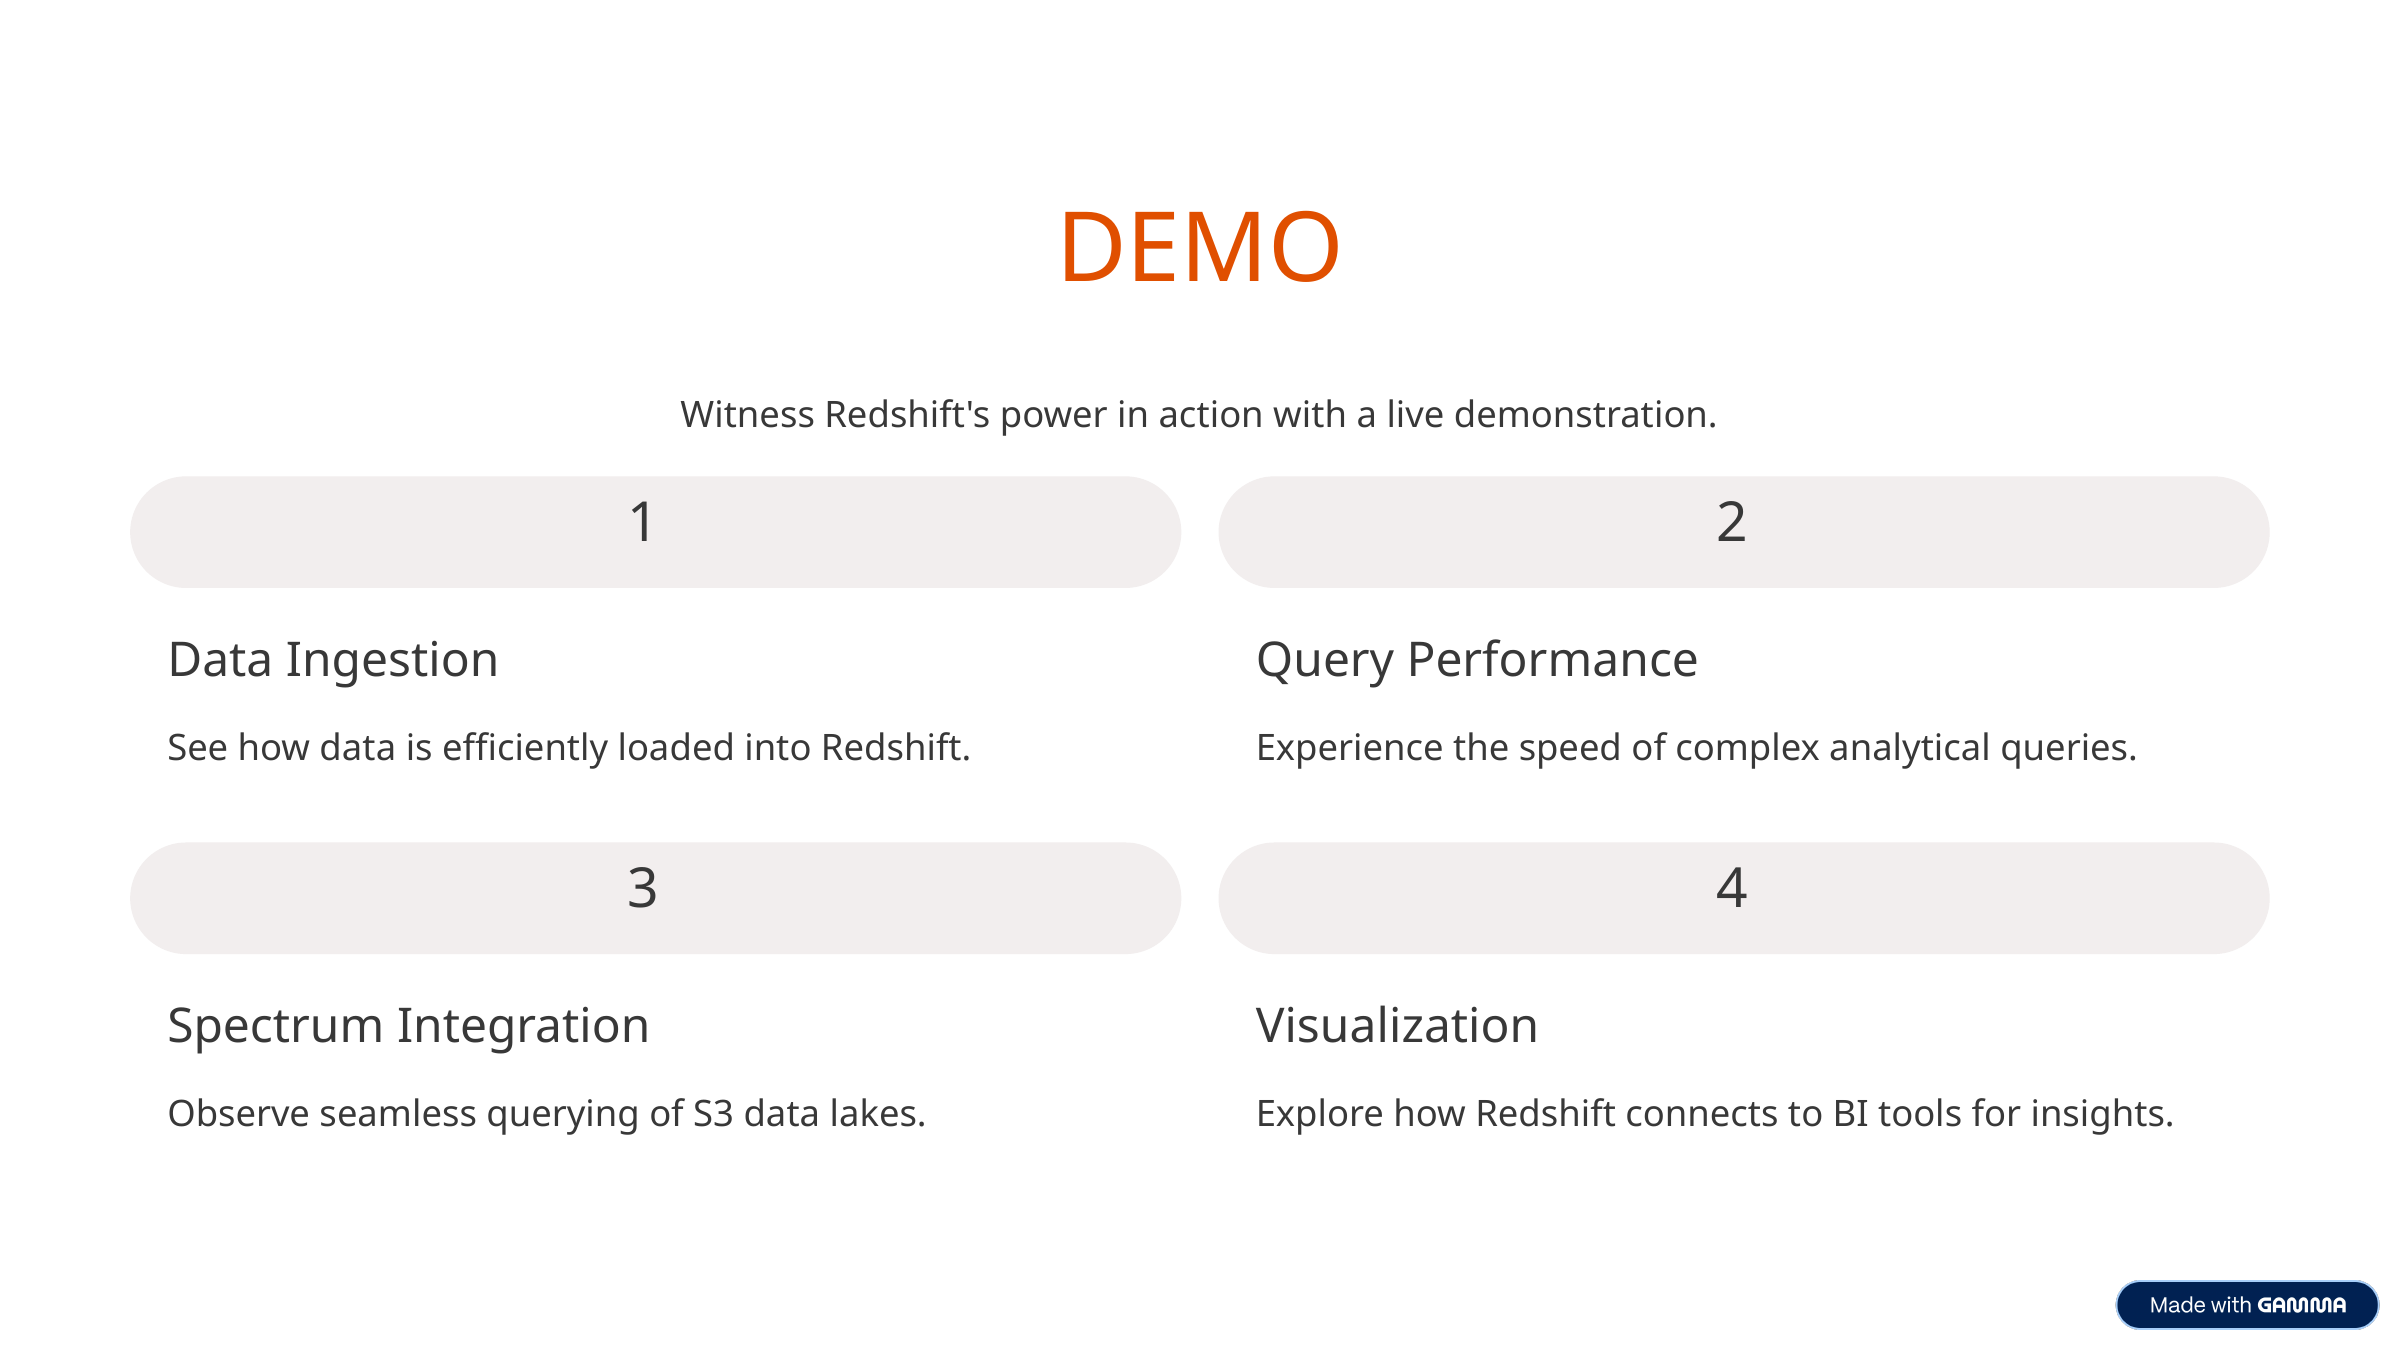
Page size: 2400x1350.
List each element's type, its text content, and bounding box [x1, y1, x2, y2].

text_box DEMO [711, 178, 1689, 301]
text_box Data Ingestion [167, 625, 656, 687]
text_box [130, 476, 1182, 588]
text_box 3 [627, 863, 684, 934]
text_box See how data is efficiently loaded into Redshift. [167, 708, 1145, 769]
text_box 2 [1716, 497, 1773, 567]
text_box Visualization [1255, 991, 1745, 1053]
text_box 1 [627, 497, 684, 567]
text_box Experience the speed of complex analytical queries. [1255, 708, 2233, 769]
text_box Observe seamless querying of S3 data lakes. [167, 1074, 1145, 1135]
text_box Explore how Redshift connects to BI tools for insights. [1255, 1074, 2233, 1135]
text_box 4 [1716, 863, 1773, 934]
text_box Spectrum Integration [167, 991, 656, 1053]
text_box [1218, 476, 2270, 588]
text_box Query Performance [1255, 625, 1745, 687]
text_box Witness Redshift's power in action with a live demonstration. [130, 374, 2270, 435]
text_box [1218, 842, 2270, 955]
picture [2106, 1271, 2389, 1339]
text_box [130, 842, 1182, 955]
